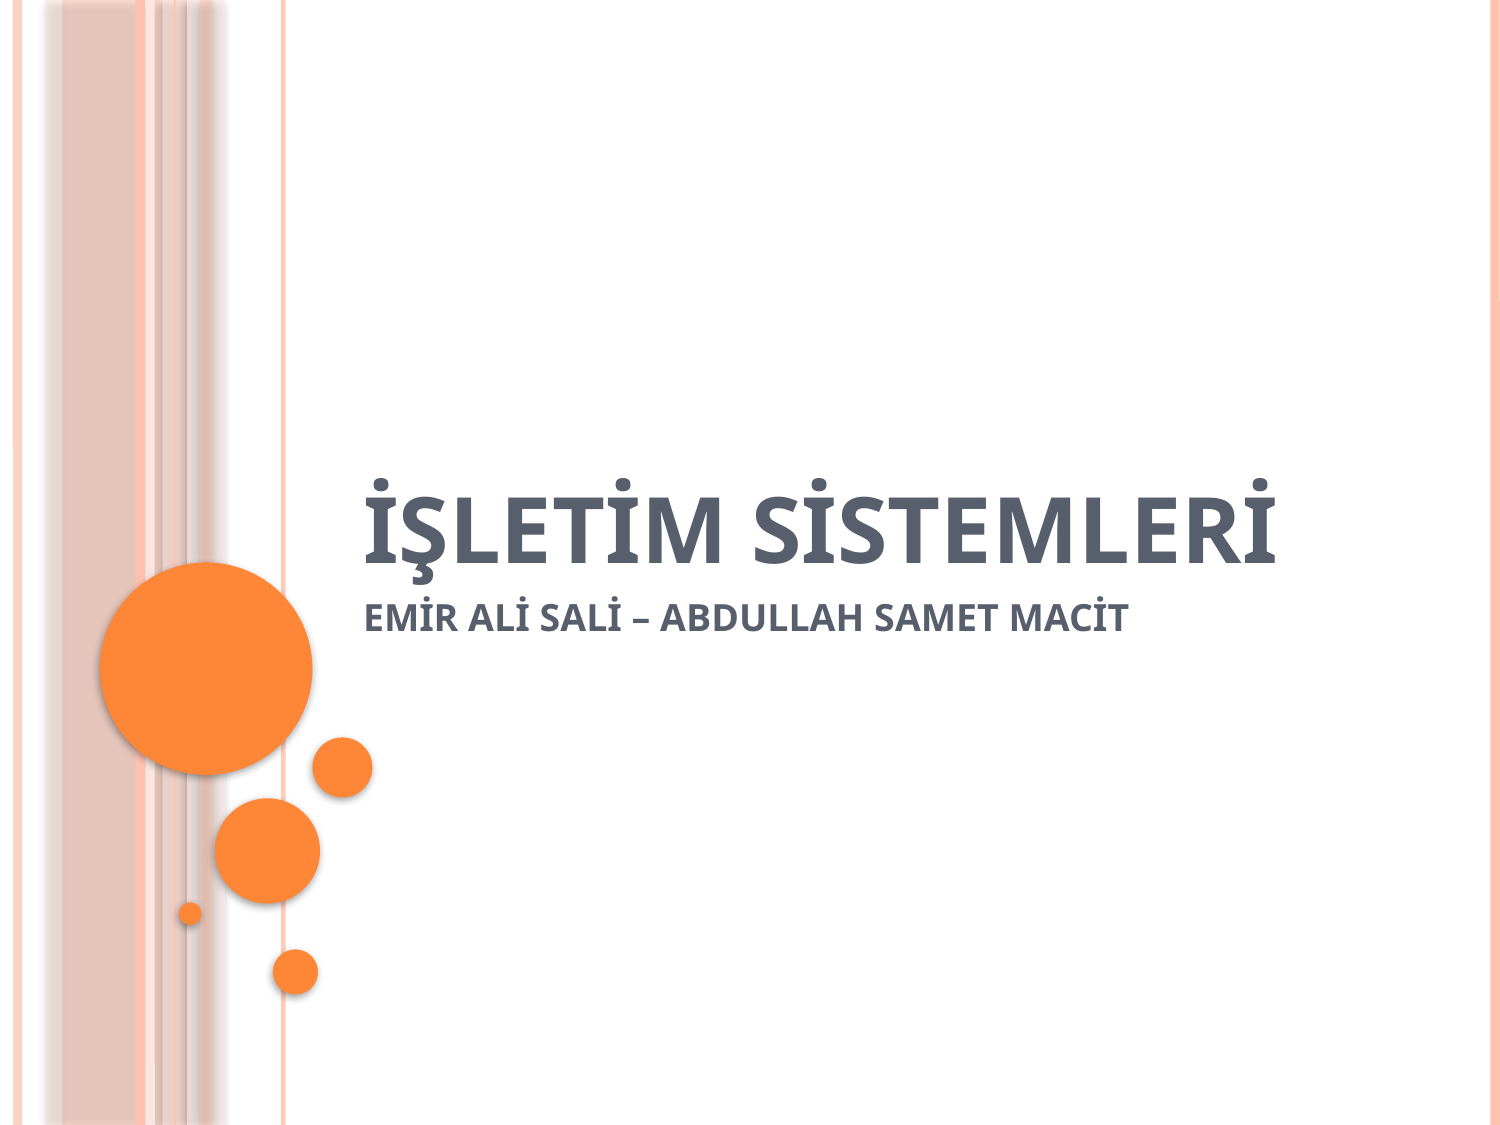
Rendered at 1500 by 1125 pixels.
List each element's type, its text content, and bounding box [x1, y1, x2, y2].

title İŞLETİM SİSTEMLERİ [348, 278, 1361, 586]
subtitle EMİR ALİ SALİ – ABDULLAH SAMET MACİT [348, 586, 1361, 812]
